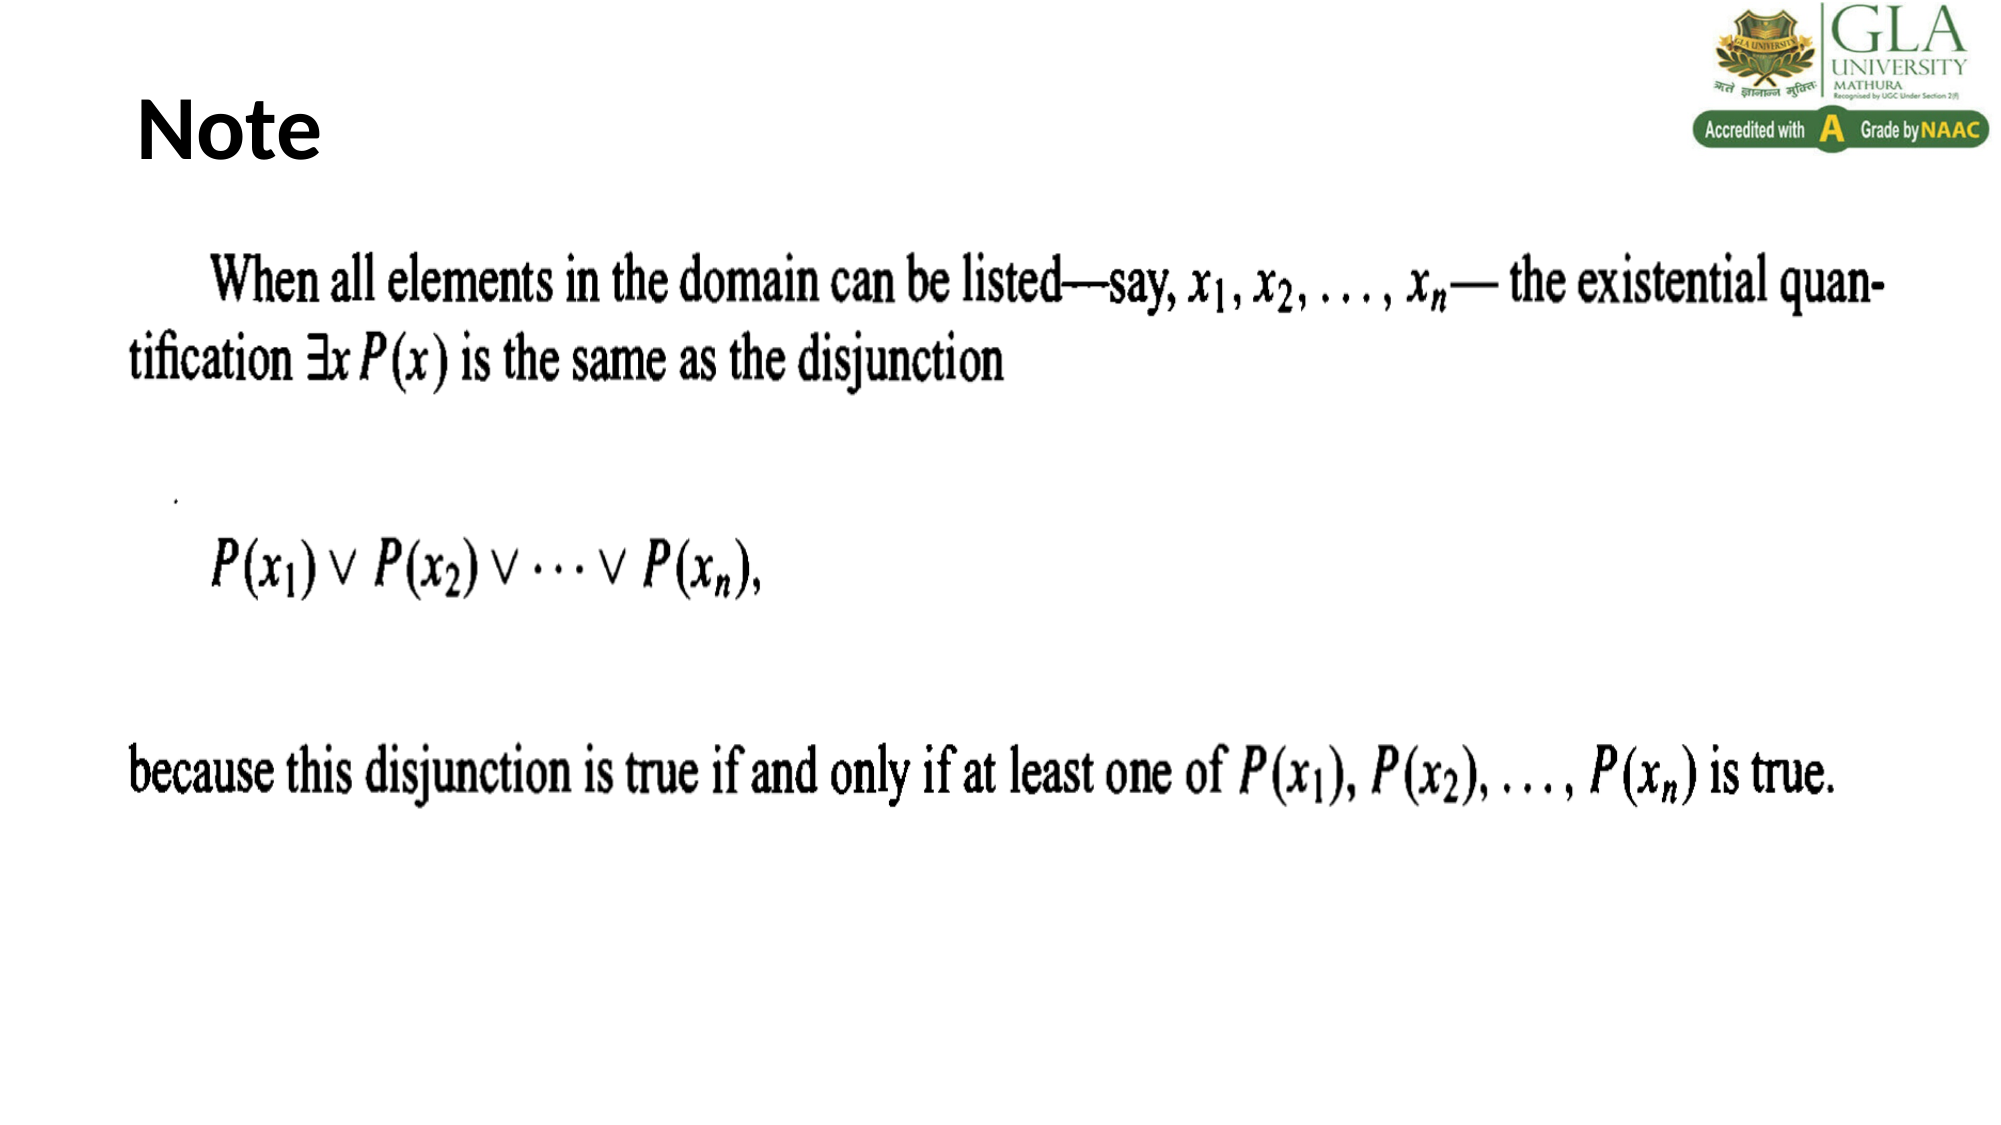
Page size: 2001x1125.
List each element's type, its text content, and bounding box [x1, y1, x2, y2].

picture [69, 479, 1945, 852]
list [69, 235, 1945, 456]
picture [1687, 2, 1996, 156]
text_box Note [121, 60, 1873, 186]
